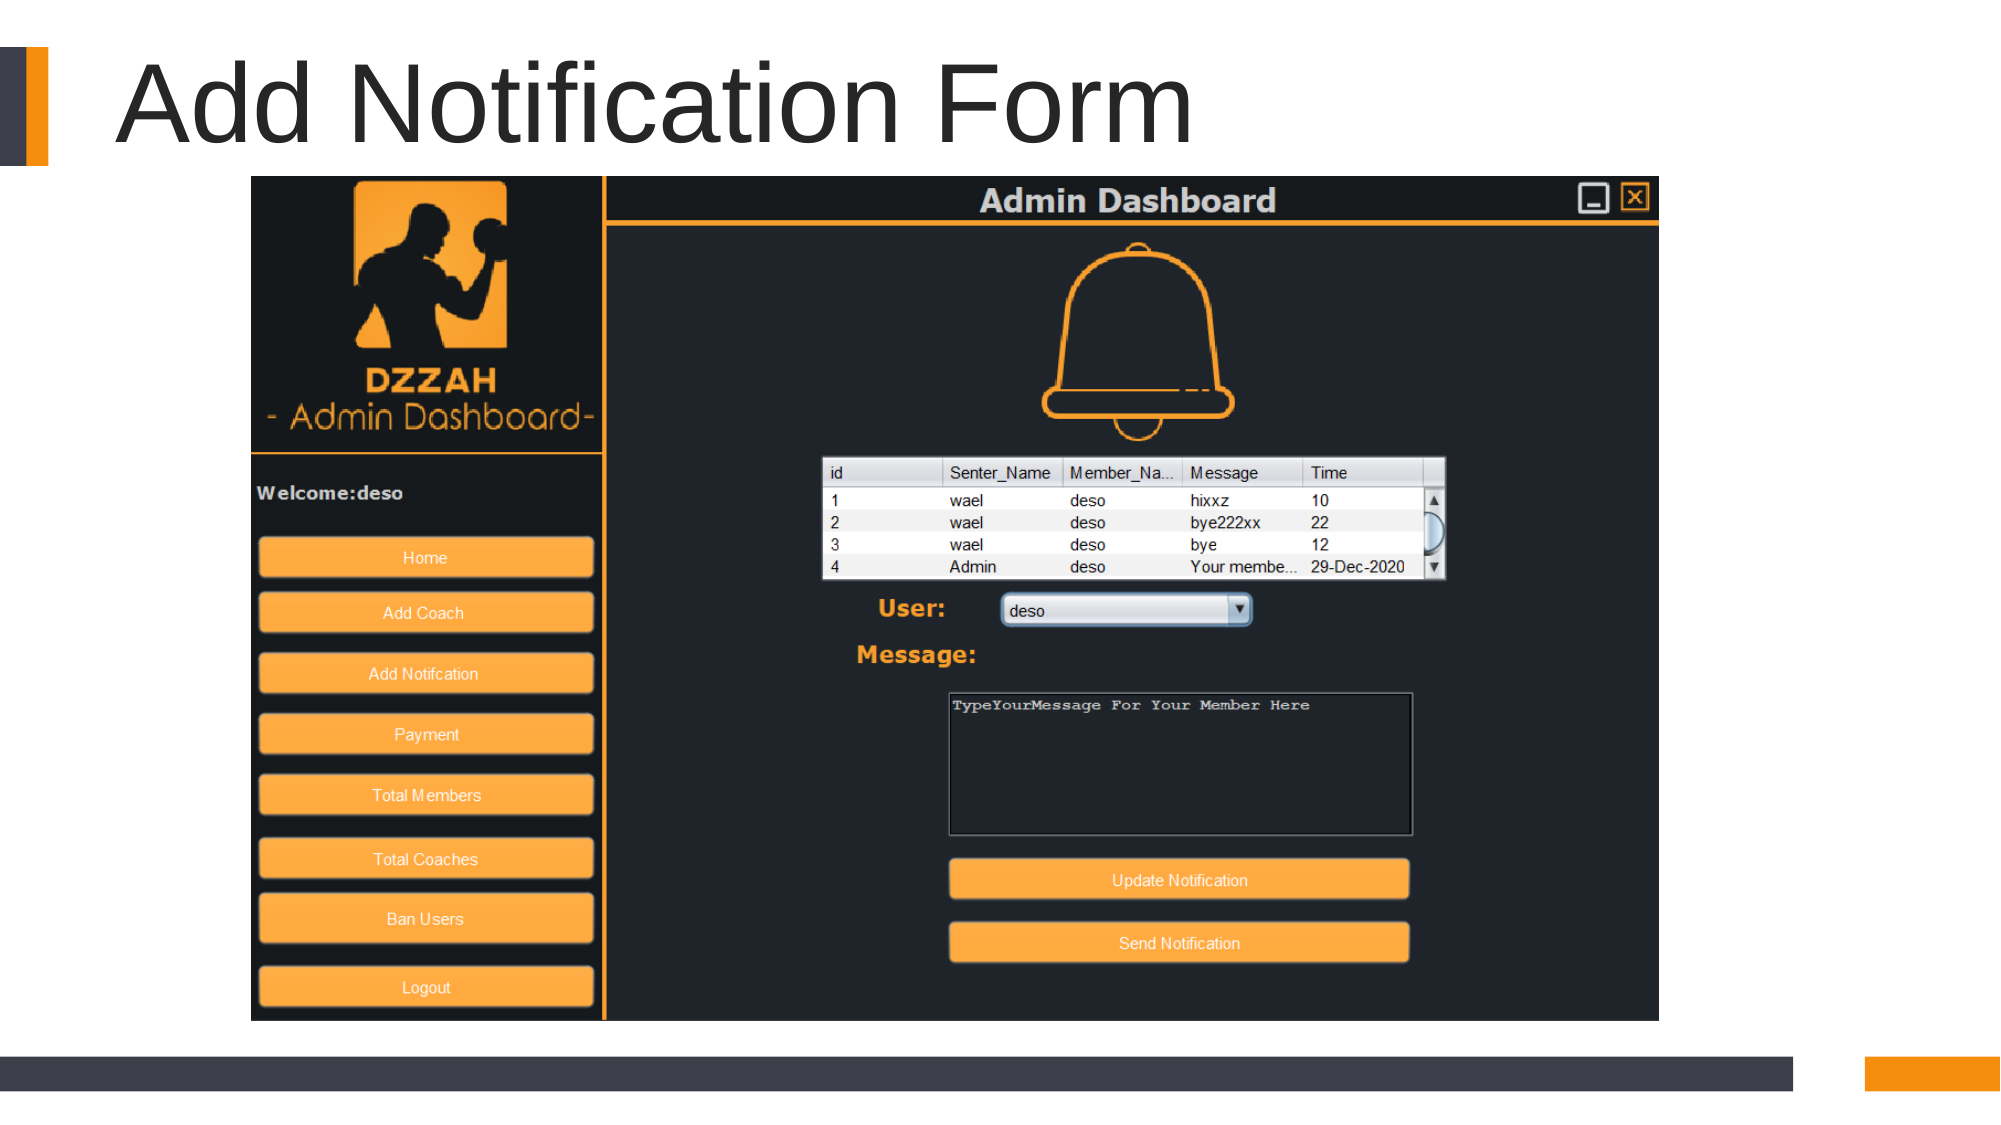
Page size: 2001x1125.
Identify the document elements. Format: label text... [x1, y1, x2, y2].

list Add Notification Form [100, 47, 1952, 166]
picture [251, 176, 1659, 1021]
